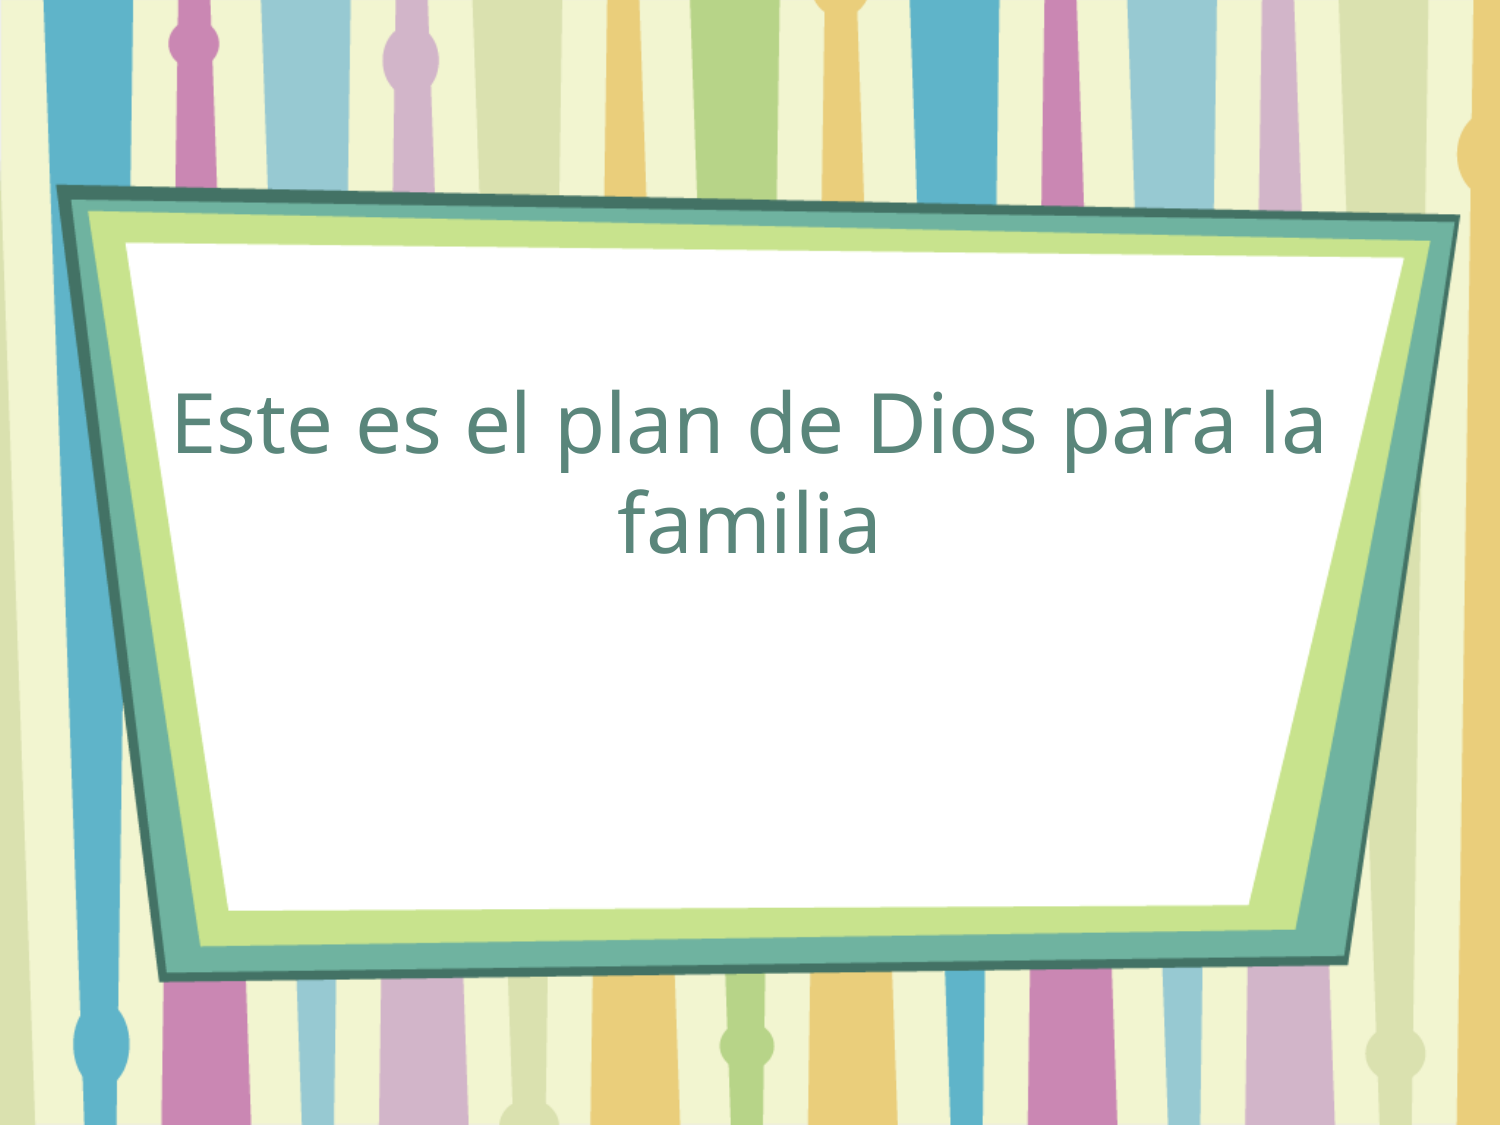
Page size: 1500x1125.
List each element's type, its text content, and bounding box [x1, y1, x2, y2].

title Este es el plan de Dios para la familia [112, 349, 1388, 591]
picture [0, 0, 1500, 1125]
